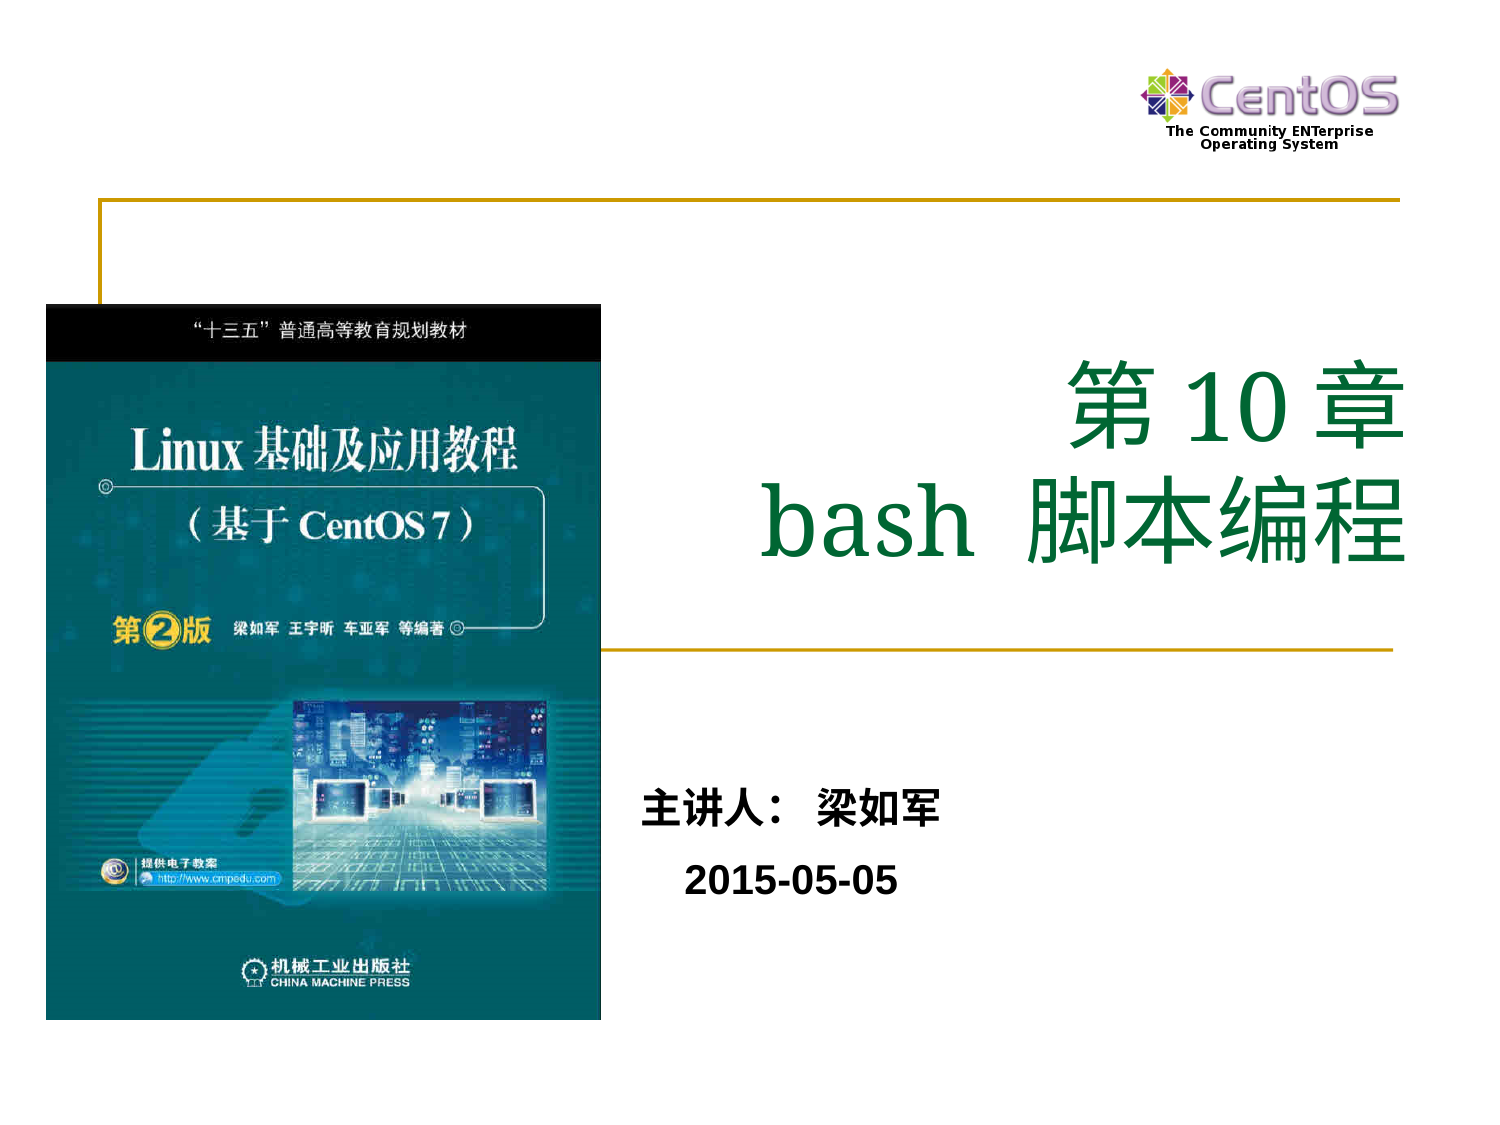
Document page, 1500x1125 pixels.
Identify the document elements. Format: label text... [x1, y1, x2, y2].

picture [46, 304, 601, 1020]
text_box 主讲人： 梁如军 2015-05-05 [604, 774, 1129, 911]
title 第10章 bash 脚本编程 [604, 337, 1424, 597]
picture [1139, 66, 1400, 152]
